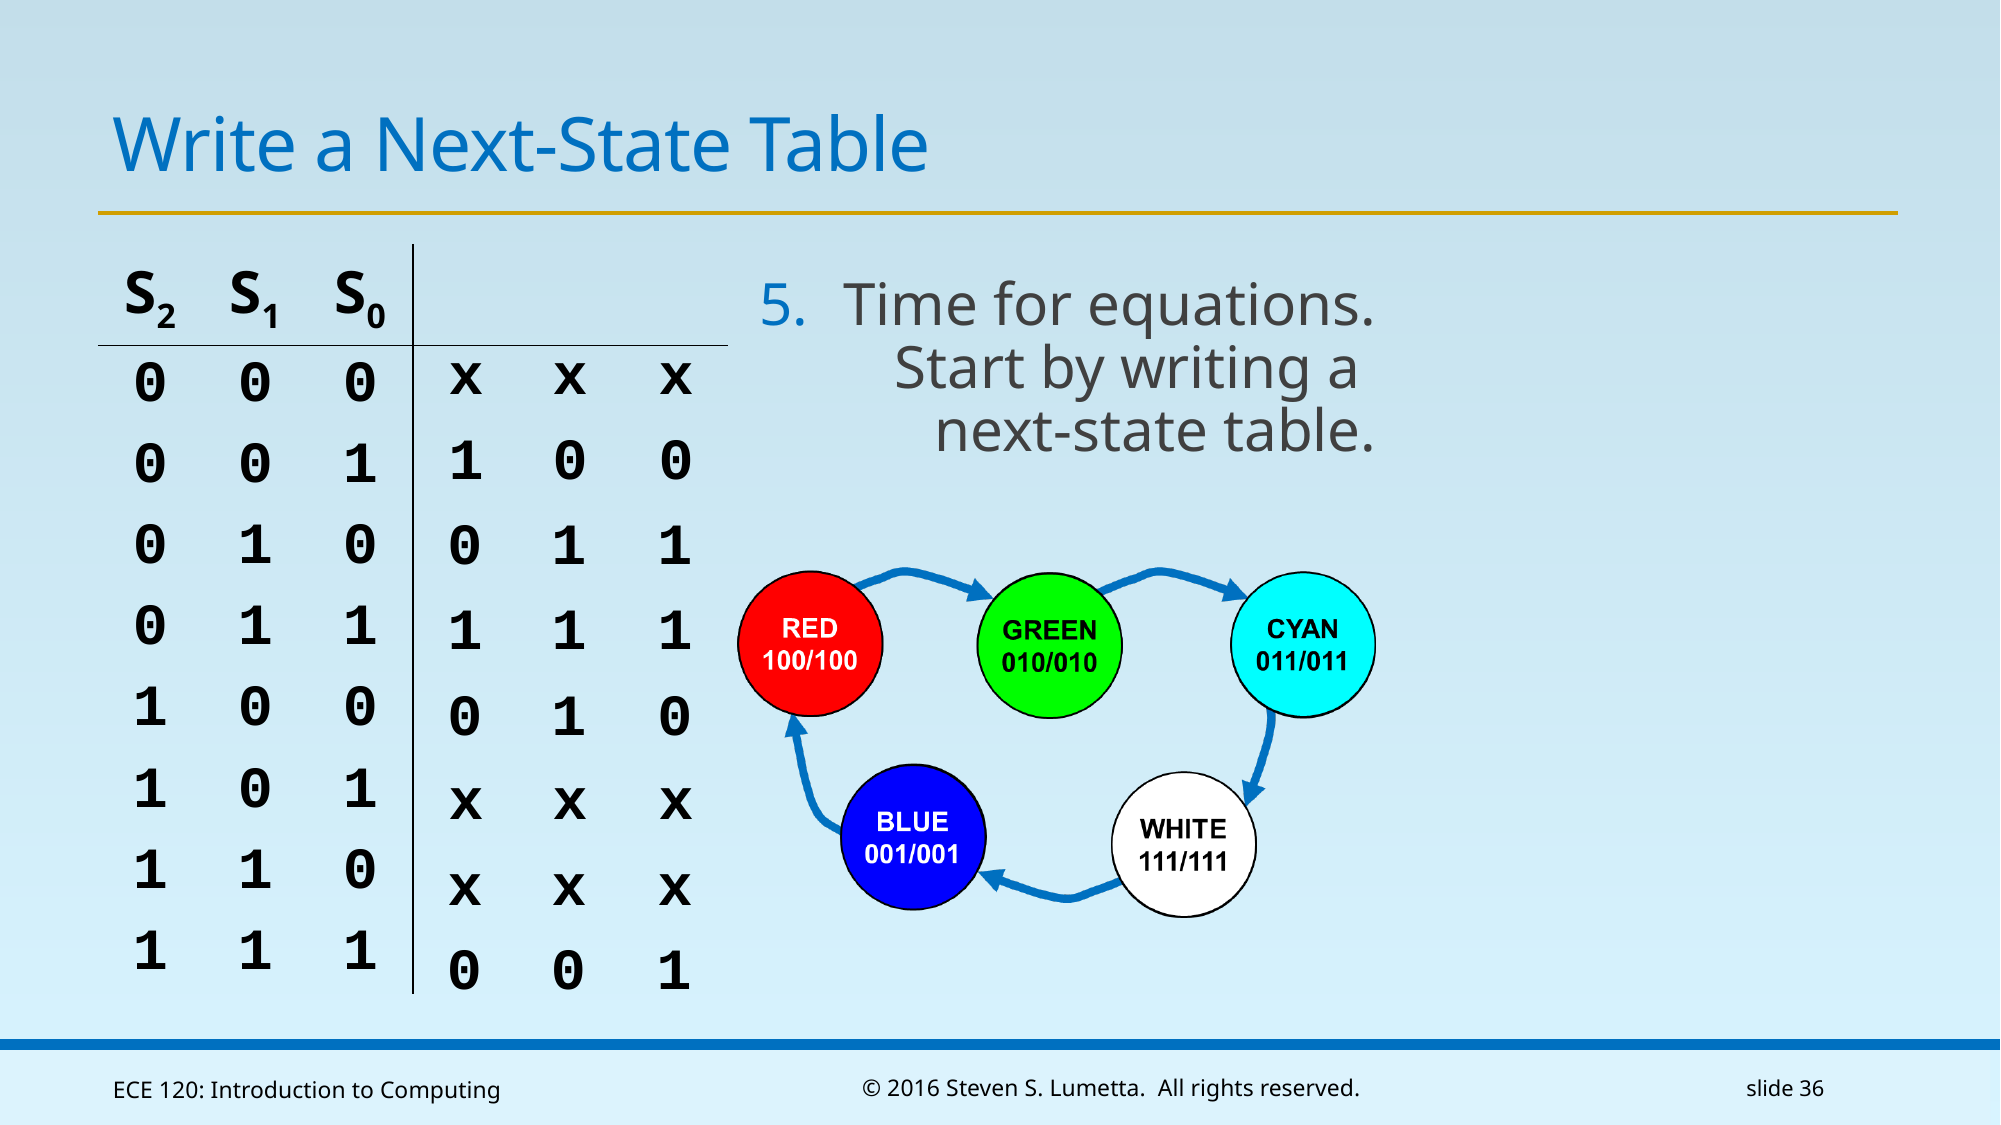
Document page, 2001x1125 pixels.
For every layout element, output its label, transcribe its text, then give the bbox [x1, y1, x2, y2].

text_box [432, 413, 710, 496]
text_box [431, 922, 708, 1010]
list Time for equations. Start by writing a next-state table. [97, 346, 412, 963]
slide_number ECE 120: Introduction to Computing [97, 1059, 586, 1120]
picture [736, 567, 1377, 919]
footer © 2016 Steven S. Lumetta. All rights reserved. [604, 1059, 1376, 1120]
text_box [431, 583, 709, 671]
list Time for equations. Start by writing a next-state table. [97, 267, 412, 345]
slide_number slide 36 [1624, 1059, 1840, 1120]
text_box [431, 838, 709, 922]
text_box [431, 498, 709, 583]
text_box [432, 763, 710, 837]
list Time for equations. Start by writing a next-state table. [414, 267, 1377, 963]
title Write a Next-State Table [97, 88, 1900, 194]
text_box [432, 327, 710, 412]
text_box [431, 676, 709, 756]
